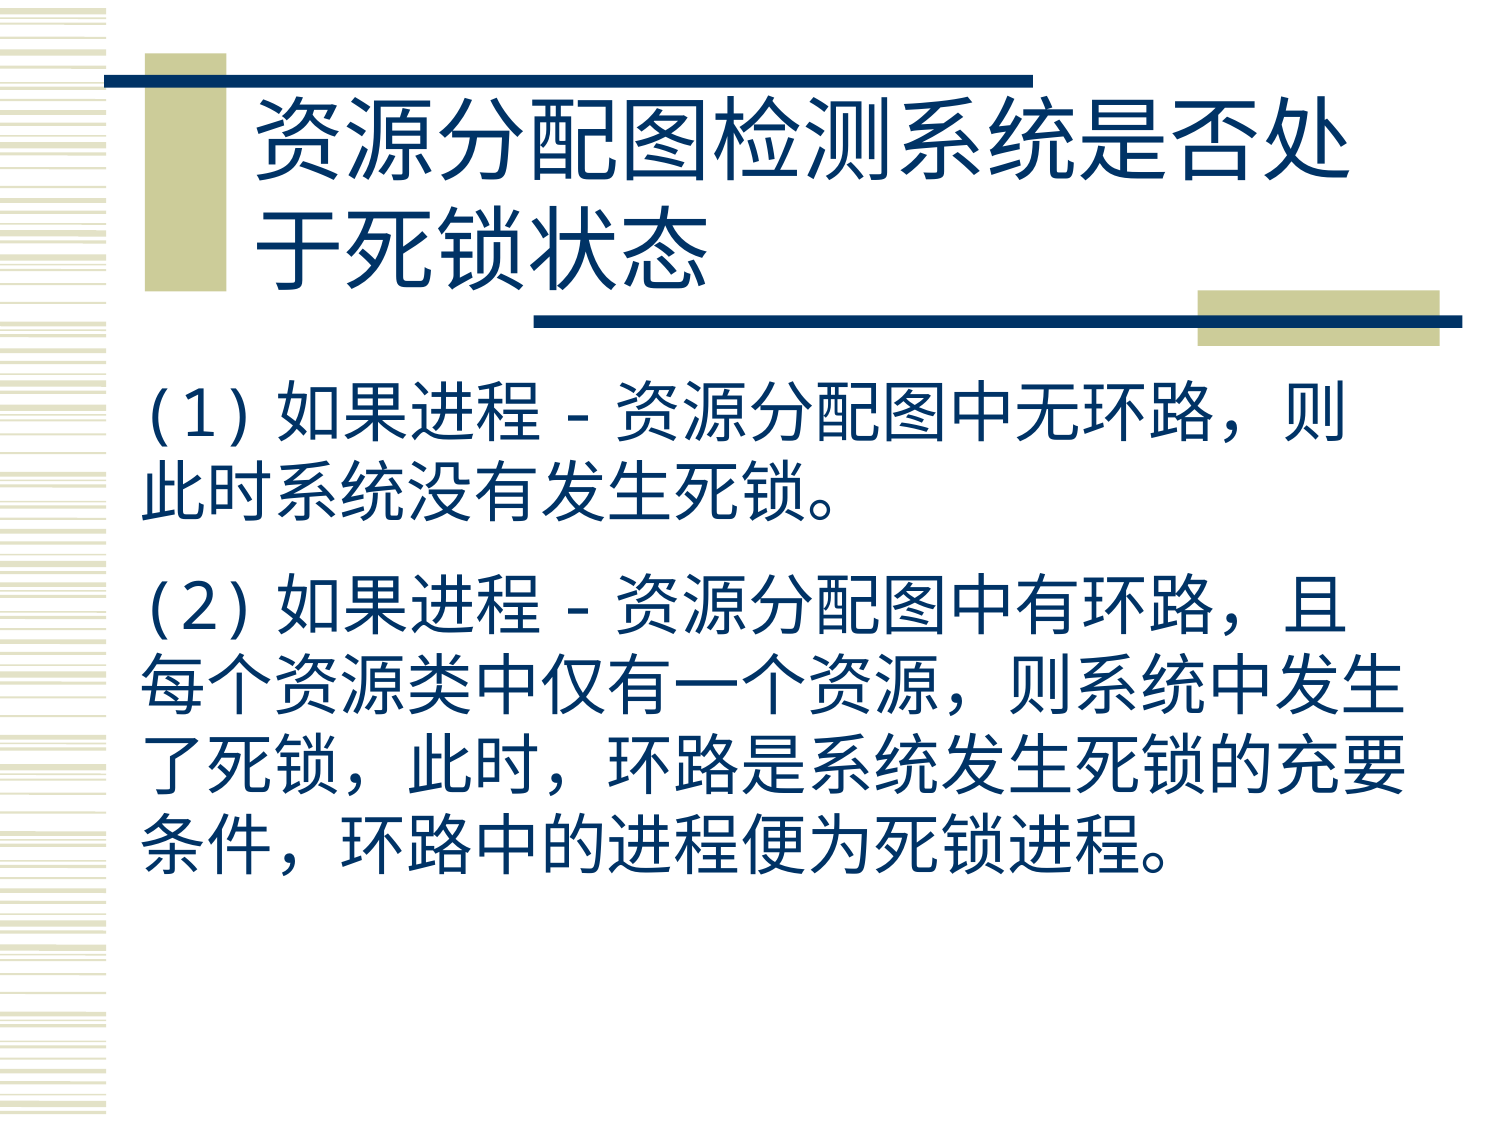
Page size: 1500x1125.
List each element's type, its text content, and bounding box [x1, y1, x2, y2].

text_box 资源分配图检测系统是否处于死锁状态 [237, 74, 1438, 310]
text_box (1)如果进程-资源分配图中无环路，则此时系统没有发生死锁。 (2)如果进程-资源分配图中有环路，且每个资源类中仅有一个资源，则系统中发生了死锁，此时，环路是系统发生死锁的充要条件，环路中的进程便为死锁进程。 [125, 362, 1425, 891]
